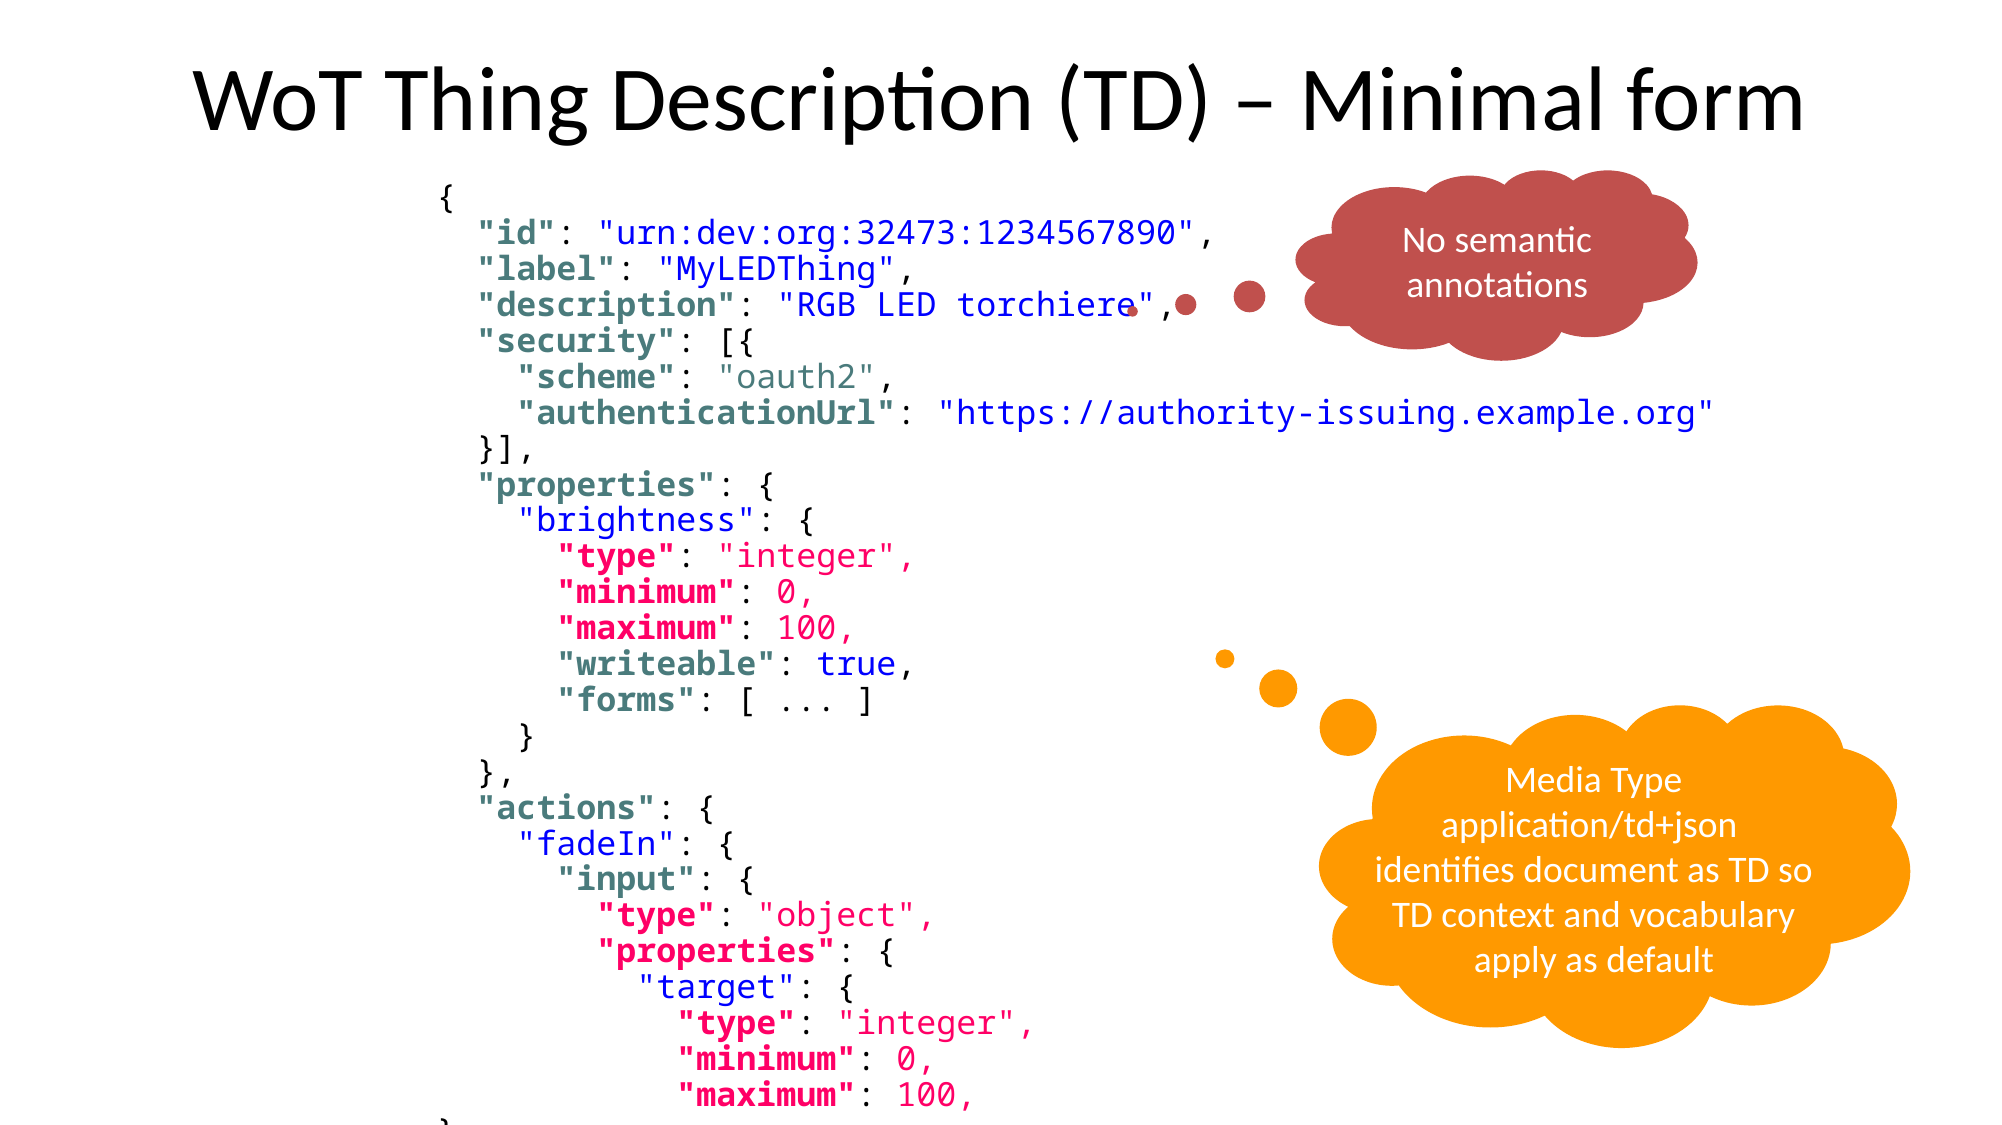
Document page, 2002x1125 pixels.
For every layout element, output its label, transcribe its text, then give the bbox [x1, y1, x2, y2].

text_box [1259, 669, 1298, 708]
title WoT Thing Description (TD) – Minimal form [0, 0, 2001, 188]
text_box { "id": "urn:dev:org:32473:1234567890", "label": "MyLEDThing", "description": "RGB LED torchiere", "security": [{ "scheme": "oauth2", "authenticationUrl": "https://authority-issuing.example.org" }], "properties": { "brightness": { "type": "integer", "minimum": 0, "maximum": 100, "writeable": true, "forms": [ ... ] } }, "actions": { "fadeIn": { "input": { "type": "object", "properties": { "target": { "type": "integer", "minimum": 0, "maximum": 100, }, "output": { }, [421, 172, 1769, 1125]
text_box No semantic annotations [1175, 293, 1197, 316]
text_box Media Type application/td+json identifies document as TD so TD context and vocabulary apply as default [1318, 705, 1911, 1049]
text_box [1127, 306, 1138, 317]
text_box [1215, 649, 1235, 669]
text_box Media Type application/td+json identifies document as TD so TD context and vocabulary apply as default [1319, 698, 1377, 756]
text_box No semantic annotations [1295, 170, 1698, 361]
text_box No semantic annotations [1233, 280, 1266, 313]
